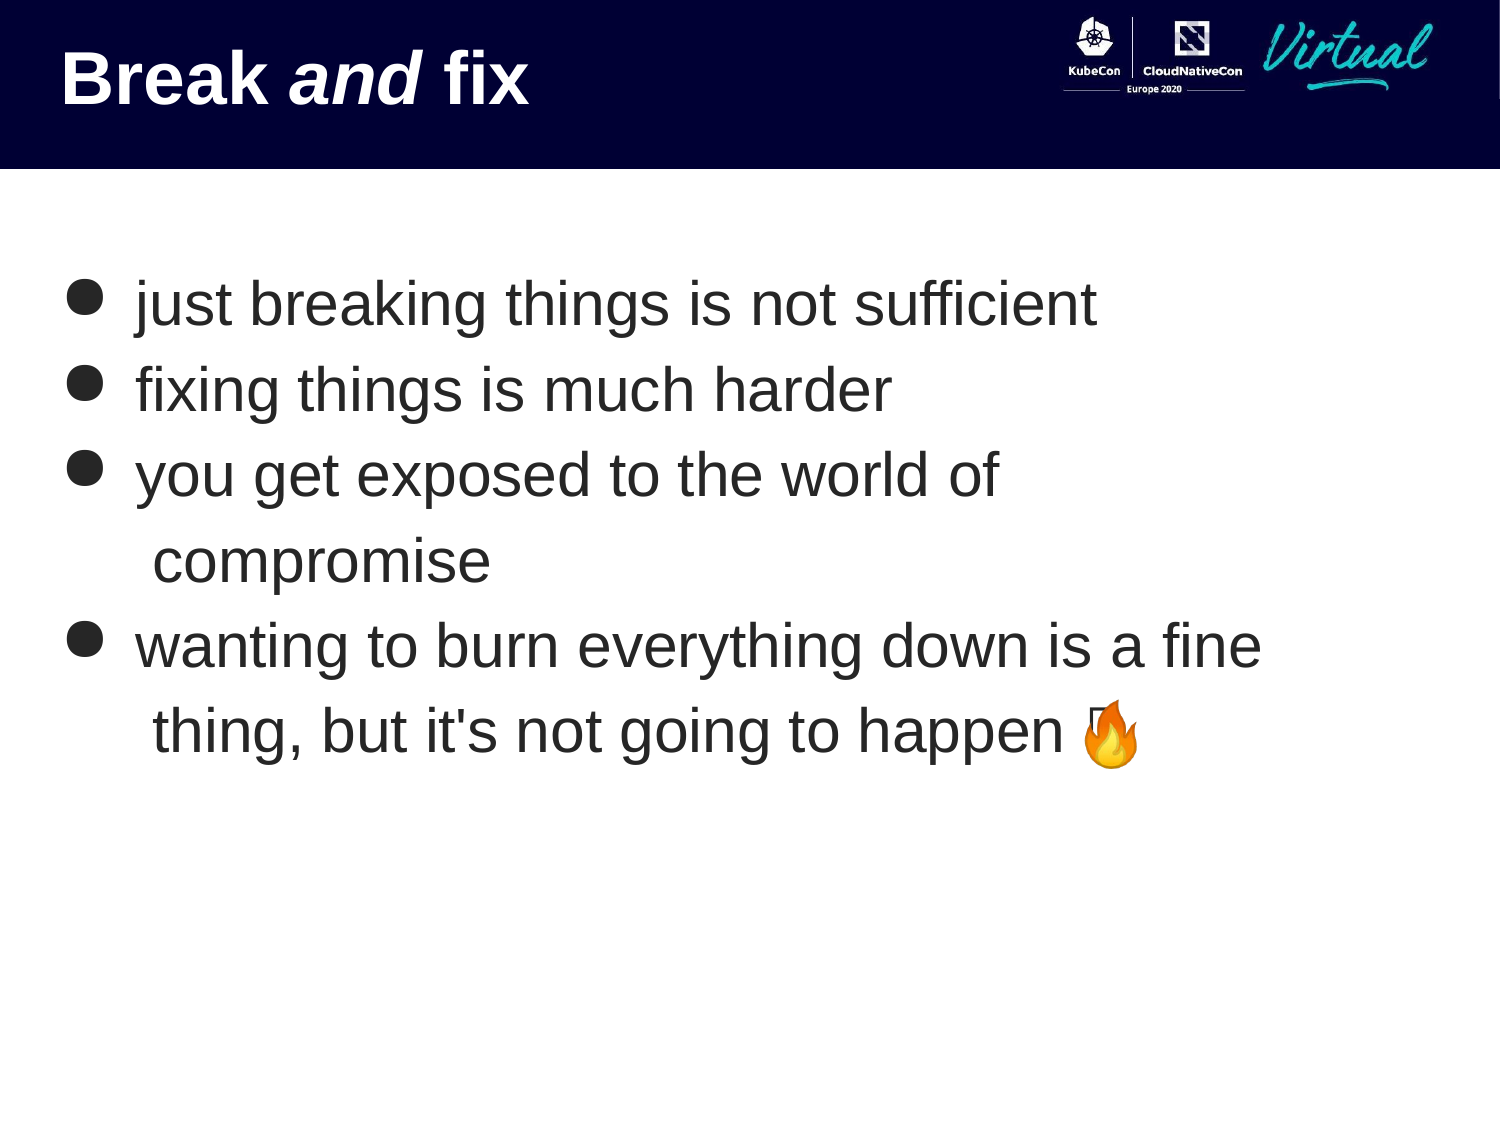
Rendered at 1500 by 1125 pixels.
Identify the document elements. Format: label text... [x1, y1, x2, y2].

picture [0, 0, 1500, 99]
text_box just breaking things is not sufficient fixing things is much harder you get exposed to the world of compromise wanting to burn everything down is a fine thing, but it's not going to happen 🔥 [58, 250, 1269, 766]
title Break and fix [58, 27, 534, 218]
text_box [1071, 697, 1150, 771]
